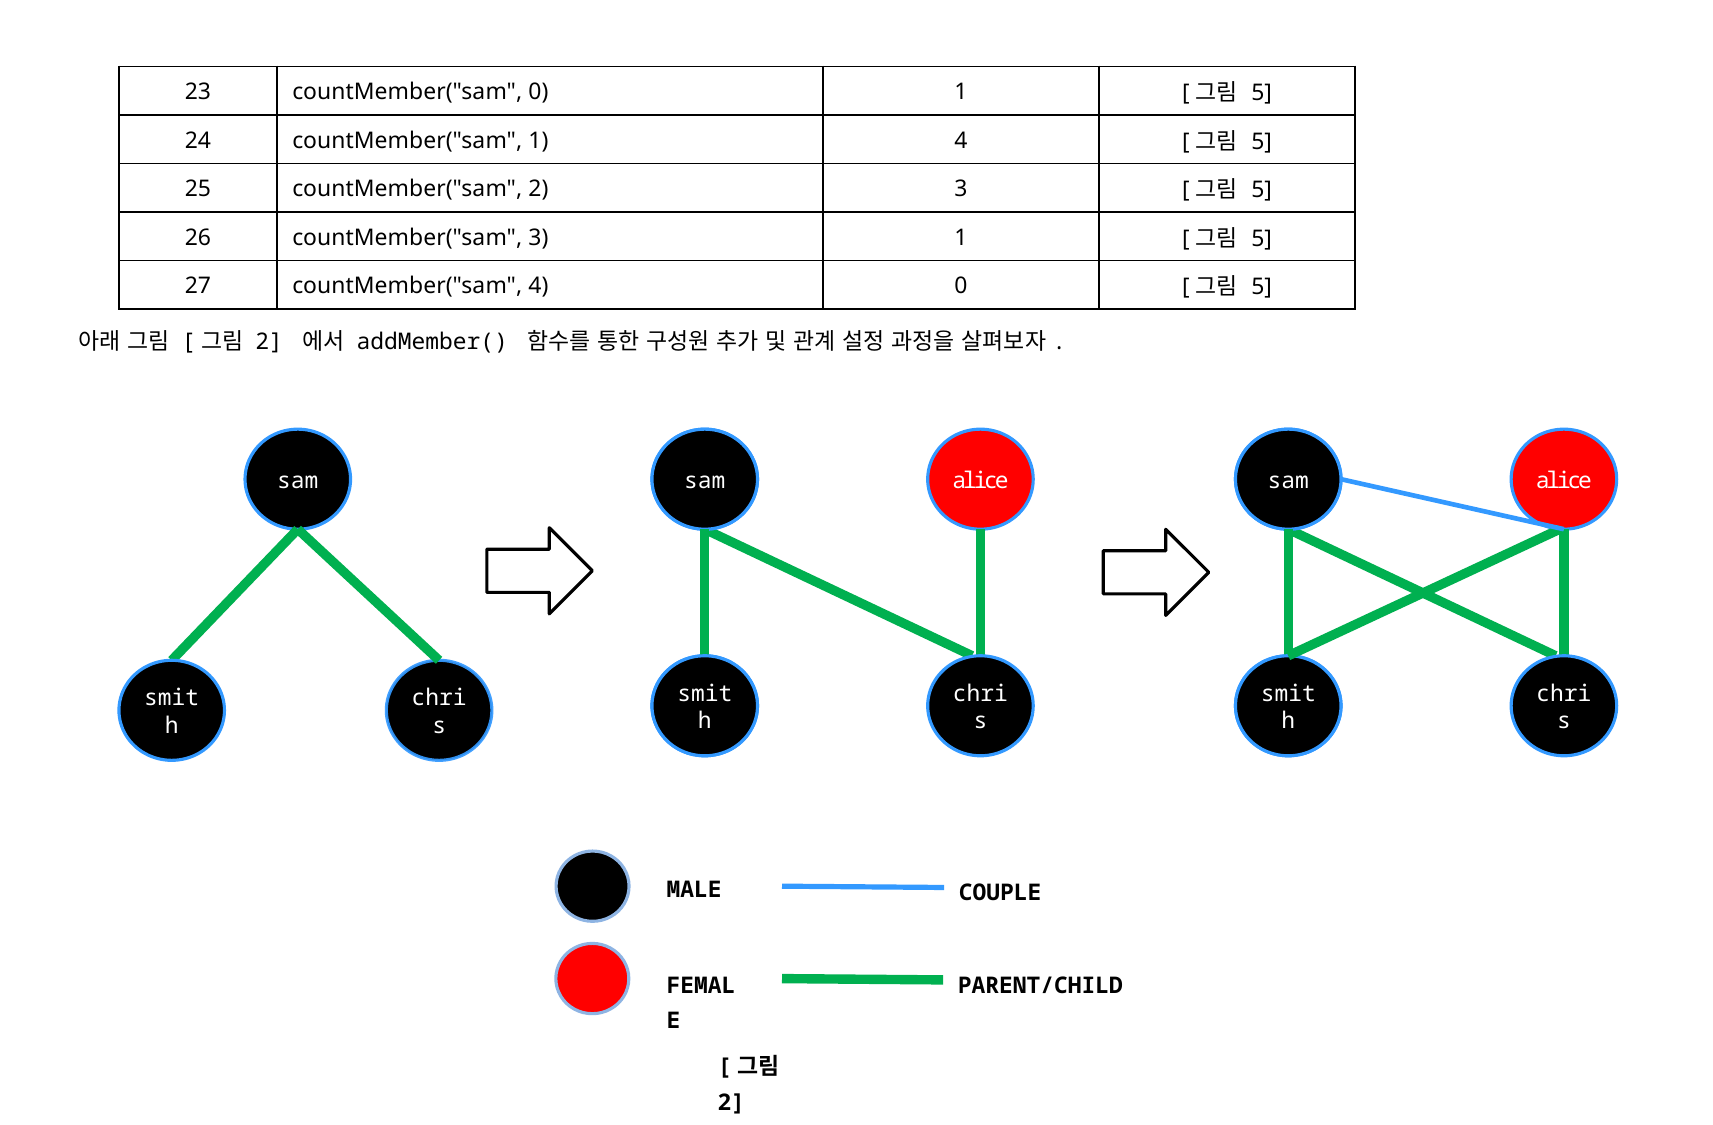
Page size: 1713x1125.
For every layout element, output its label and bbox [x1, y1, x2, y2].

table_cell [1100, 213, 1354, 260]
table_cell [1100, 116, 1354, 163]
table_cell [278, 164, 822, 211]
text_box [1101, 527, 1211, 618]
table_cell [824, 213, 1098, 260]
table_cell [278, 116, 822, 163]
text_box [702, 1036, 834, 1123]
table_cell [120, 213, 276, 260]
text_box [118, 428, 595, 761]
table_cell [824, 261, 1098, 308]
table_header [278, 67, 822, 114]
table_cell [824, 164, 1098, 211]
table_header [120, 67, 276, 114]
table_cell [120, 116, 276, 163]
table_cell [1100, 261, 1354, 308]
table_header [1100, 67, 1354, 114]
text_box [63, 311, 1522, 362]
text_box [1233, 427, 1619, 758]
table_header [824, 67, 1098, 114]
table_cell [278, 213, 822, 260]
table_cell [1100, 164, 1354, 211]
table_cell [278, 261, 822, 308]
text_box [649, 427, 1036, 758]
table_cell [120, 164, 276, 211]
table_cell [120, 261, 276, 308]
text_box [555, 850, 1158, 1015]
table_cell [824, 116, 1098, 163]
